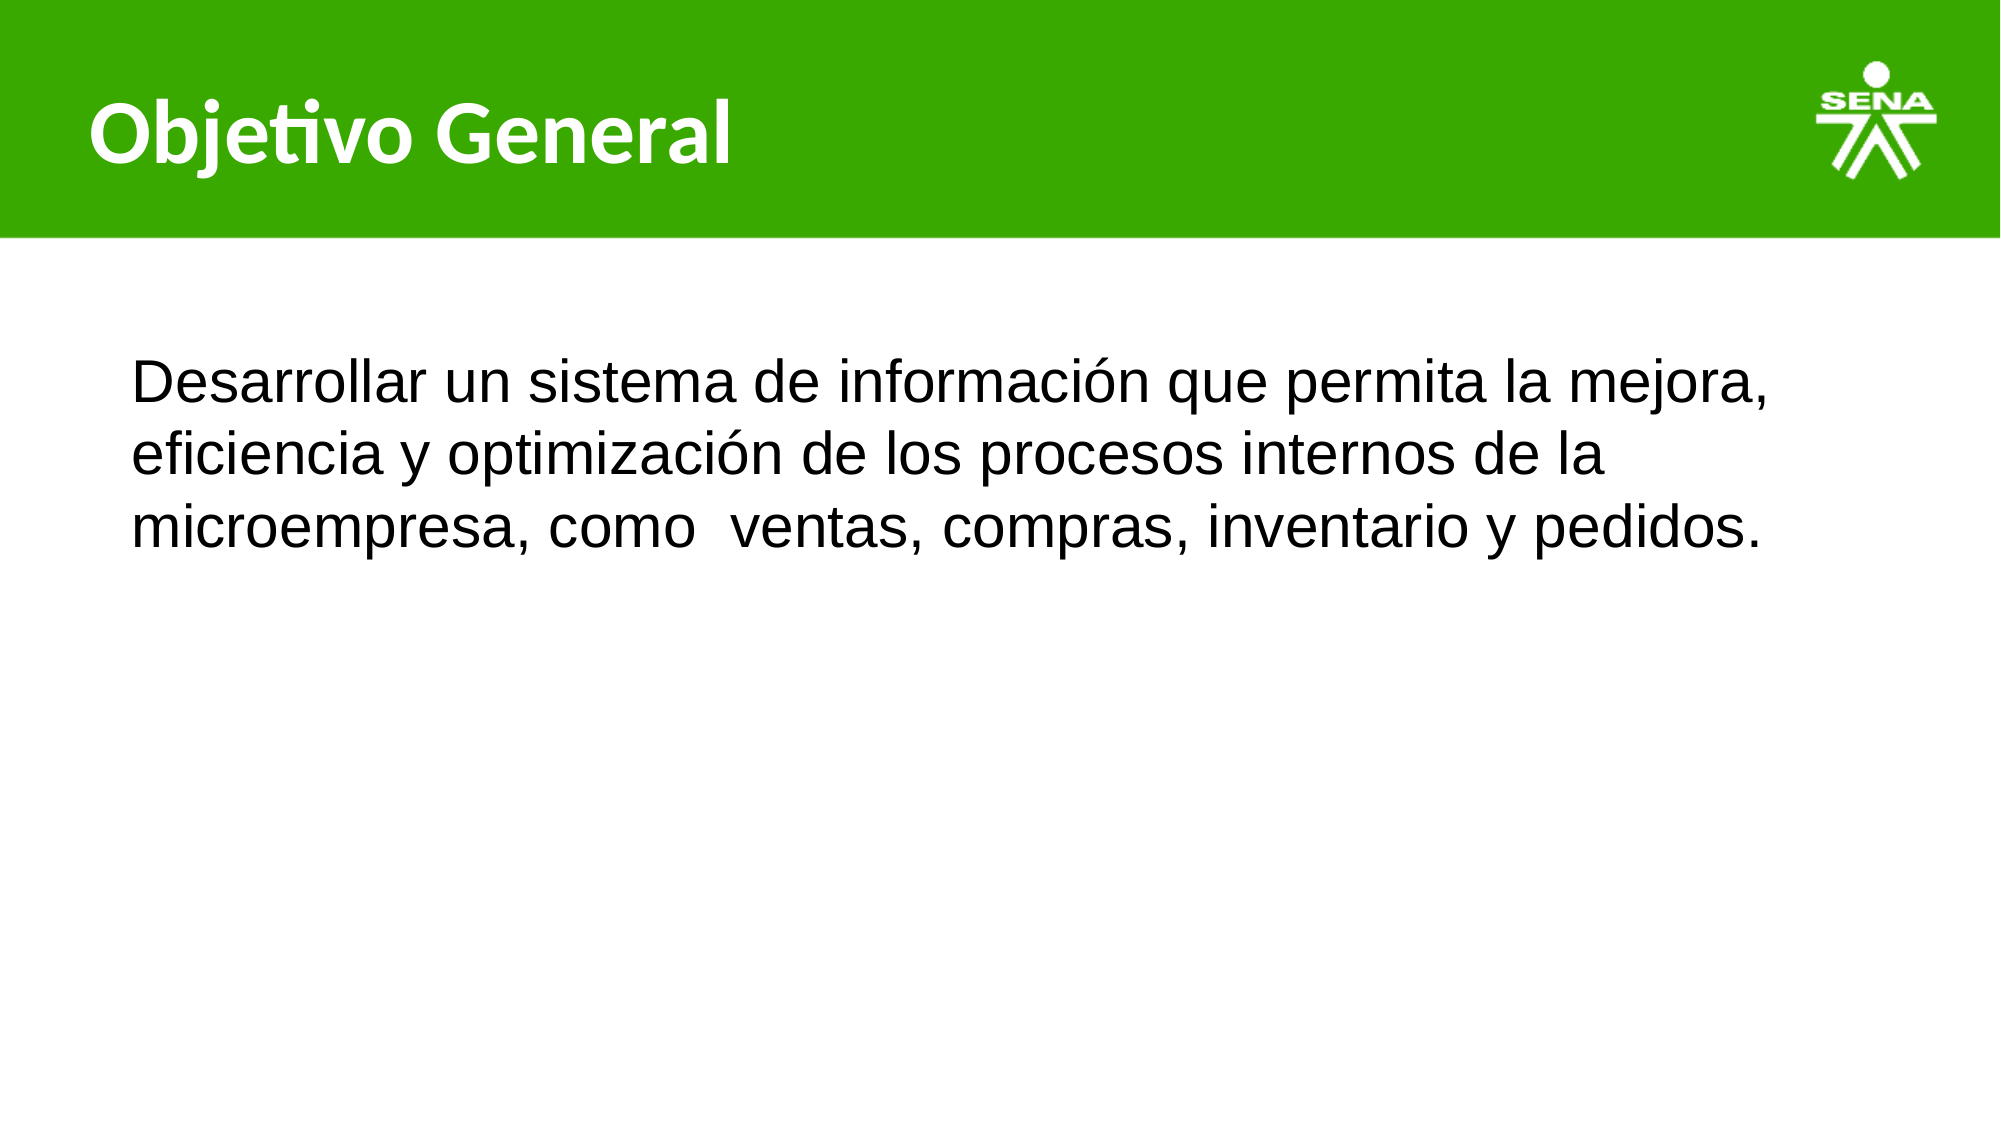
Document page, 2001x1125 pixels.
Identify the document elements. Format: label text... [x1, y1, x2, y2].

text_box Desarrollar un sistema de información que permita la mejora, eficiencia y optimización de los procesos internos de la microempresa, como ventas, compras, inventario y pedidos. [116, 327, 1881, 610]
title Objetivo General [74, 18, 1800, 236]
picture [0, 0, 2001, 1125]
